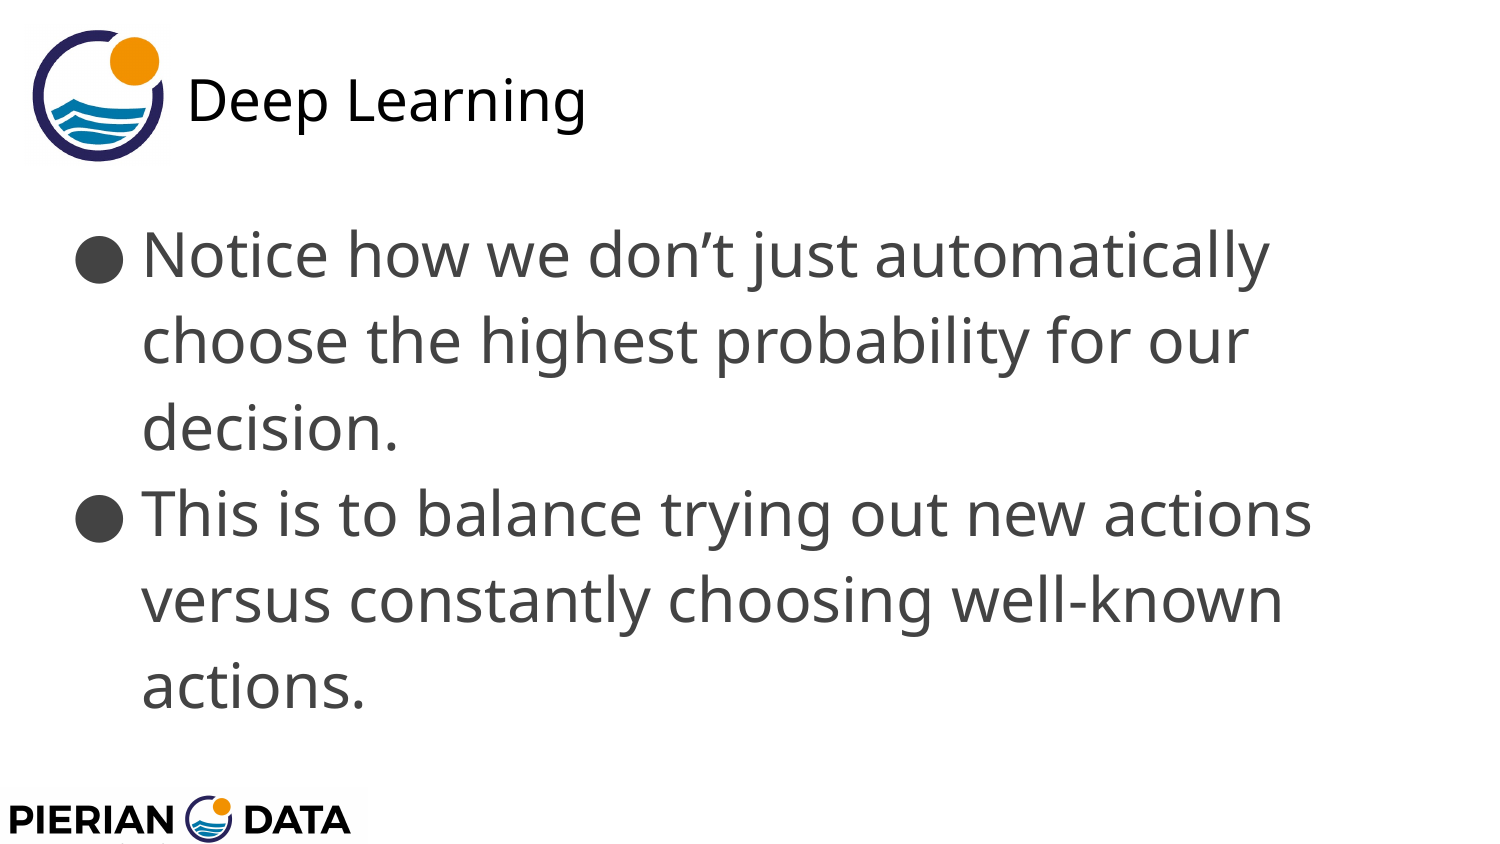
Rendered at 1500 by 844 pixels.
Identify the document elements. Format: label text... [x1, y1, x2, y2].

title Deep Learning [176, 48, 1449, 143]
picture [0, 787, 368, 844]
picture [24, 24, 172, 167]
list Notice how we don’t just automatically choose the highest probability for our decision. This is to balance trying out new actions versus constantly choosing well-known actions. [51, 189, 1449, 750]
